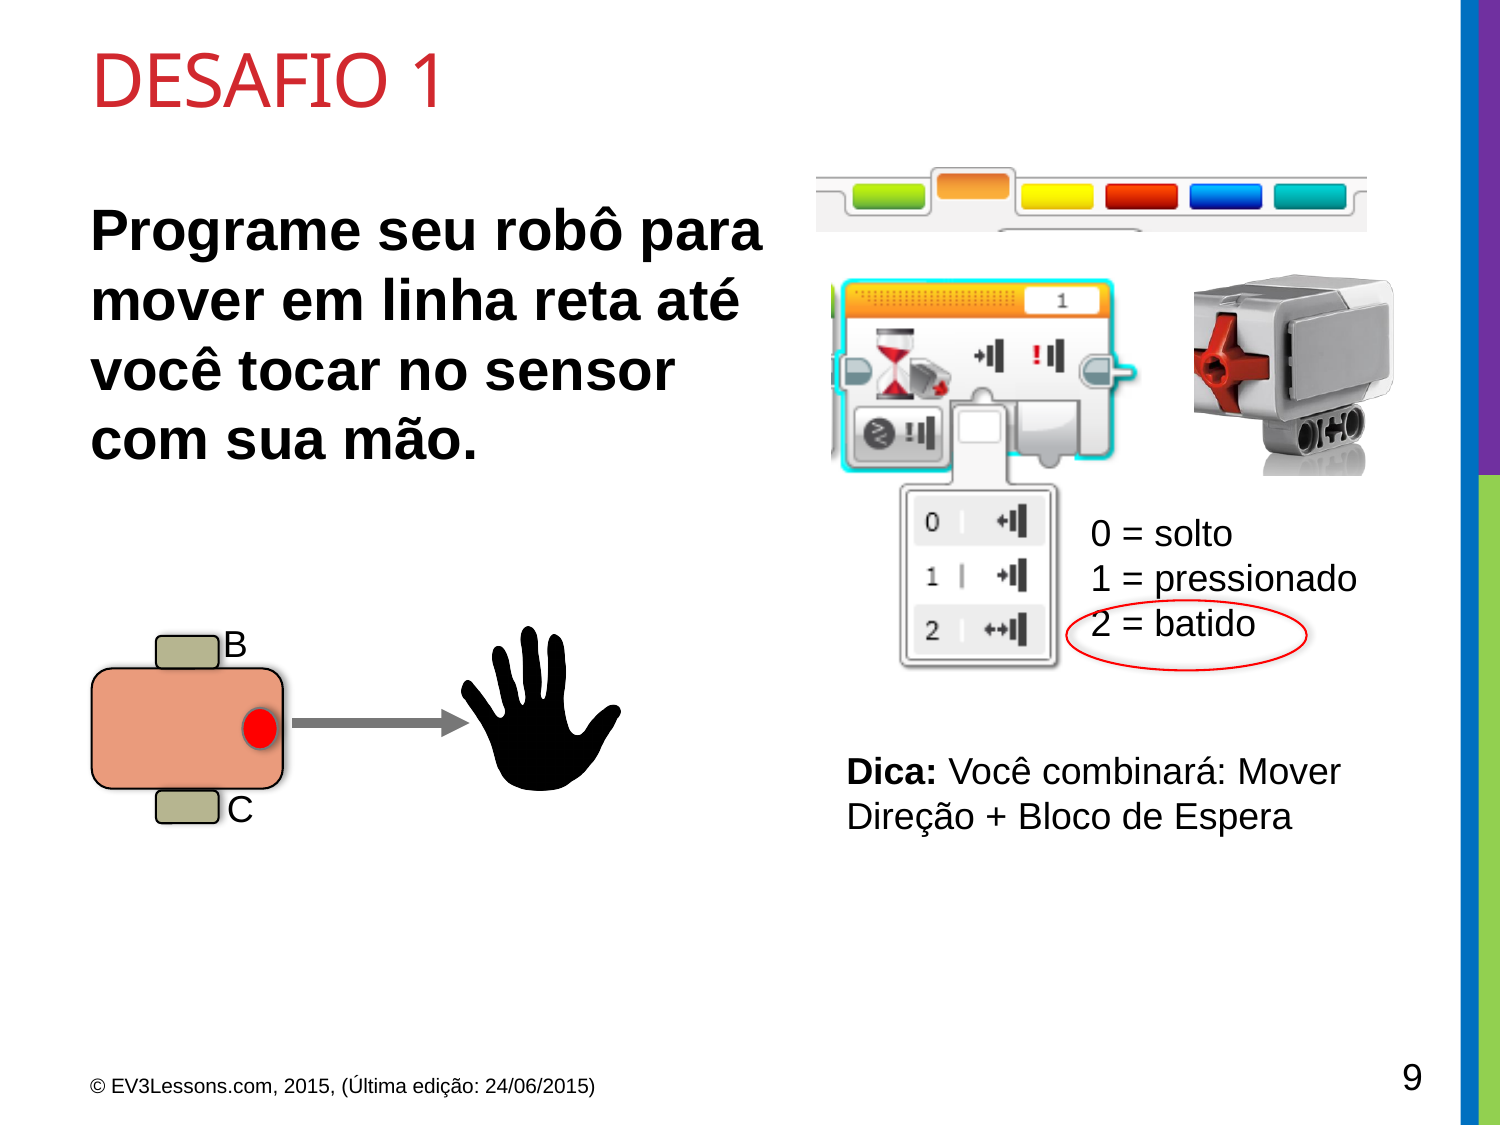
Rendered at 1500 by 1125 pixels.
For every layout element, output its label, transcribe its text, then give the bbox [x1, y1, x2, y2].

text_box [1204, 599, 1308, 672]
text_box Dica: Você combinará: Mover Direção + Bloco de Espera [831, 739, 1367, 845]
picture [460, 625, 622, 791]
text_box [91, 612, 289, 839]
list Programe seu robô para mover em linha reta até você tocar no sensor com sua mão. [75, 184, 800, 971]
title Desafio 1 [75, 25, 1428, 250]
text_box 0 = solto 1 = pressionado 2 = batido [1204, 501, 1407, 652]
slide_number 9 [1387, 1045, 1491, 1106]
footer © EV3Lessons.com, 2015, (Última edição: 24/06/2015) [75, 1065, 638, 1112]
picture [815, 167, 1408, 726]
